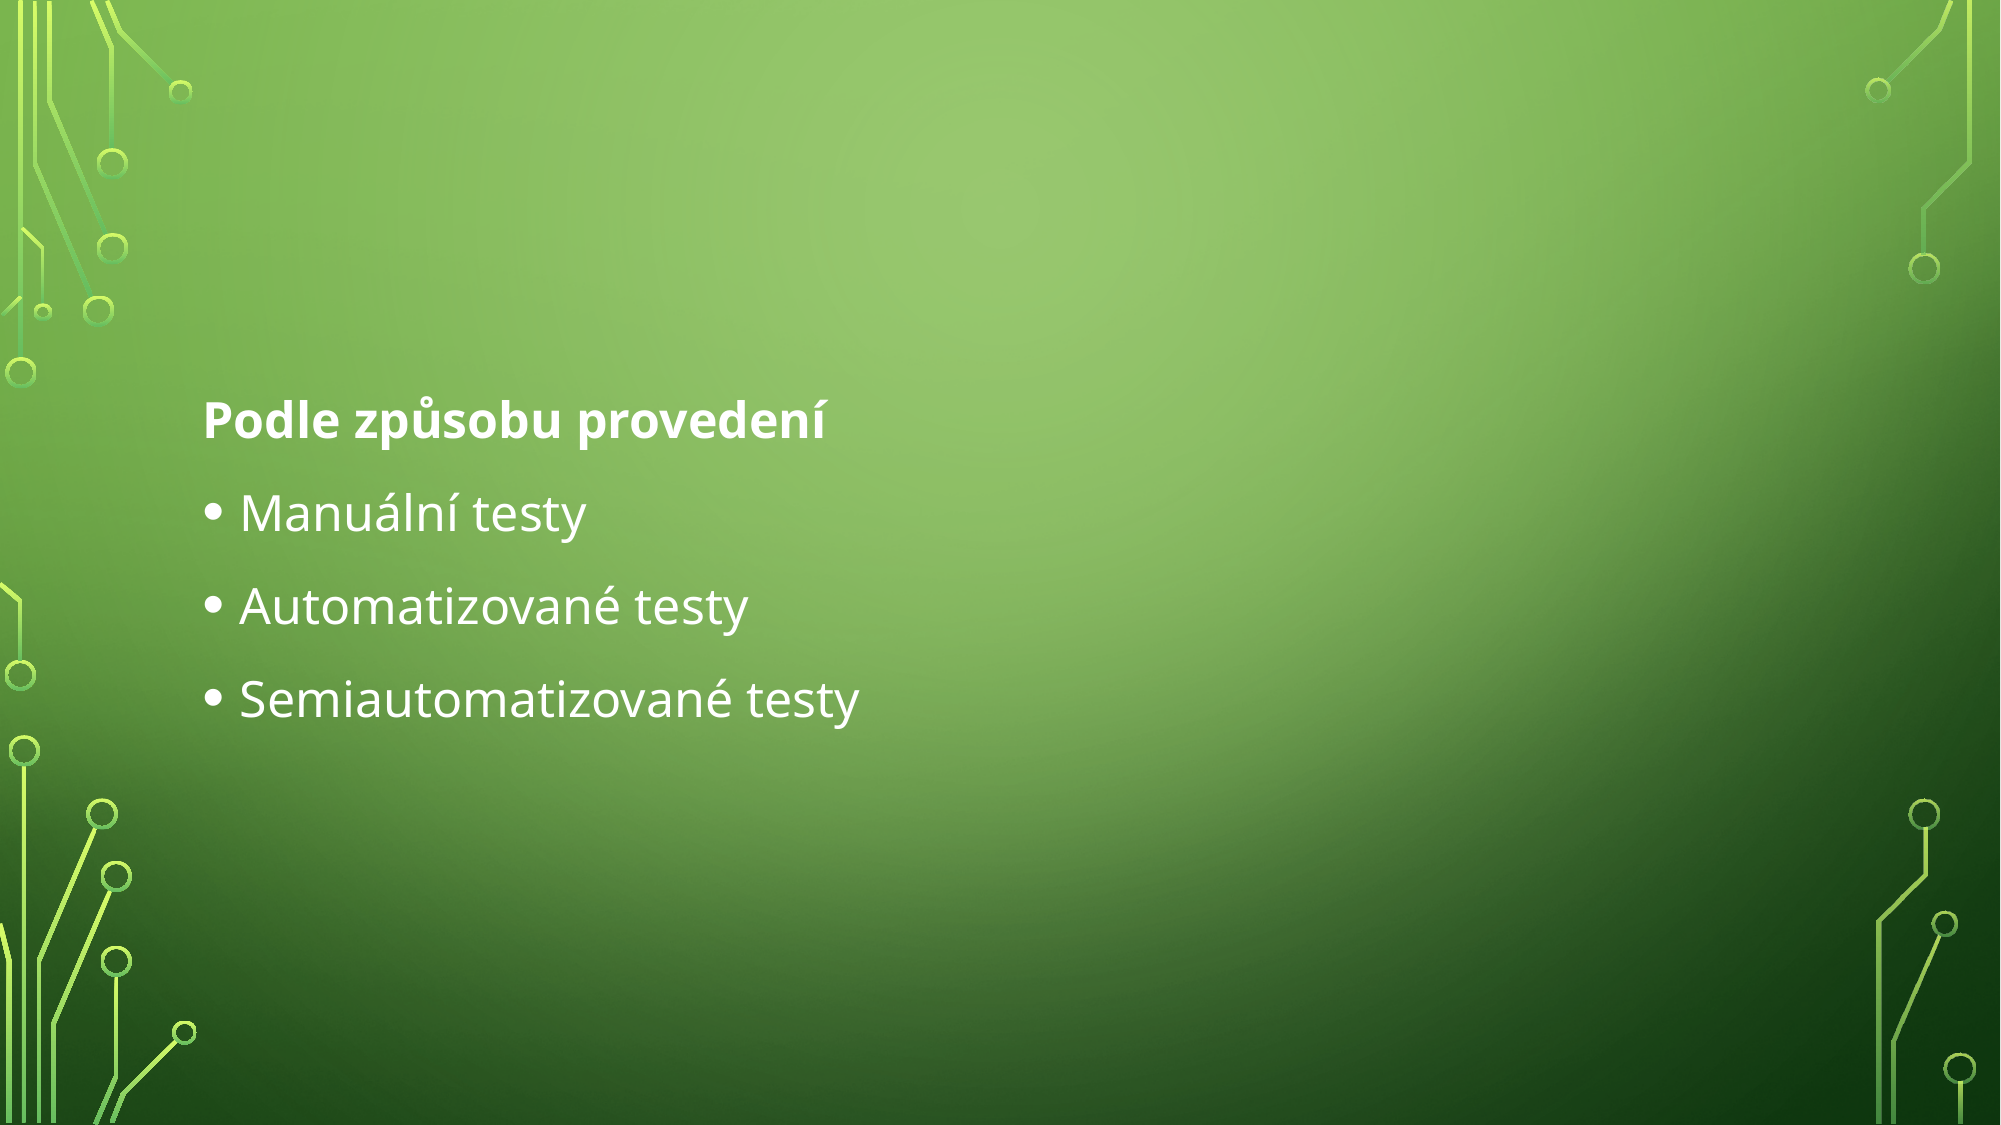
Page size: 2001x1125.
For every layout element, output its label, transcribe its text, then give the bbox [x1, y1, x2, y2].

list Podle způsobu provedení Manuální testy Automatizované testy Semiautomatizované testy [187, 369, 1813, 950]
